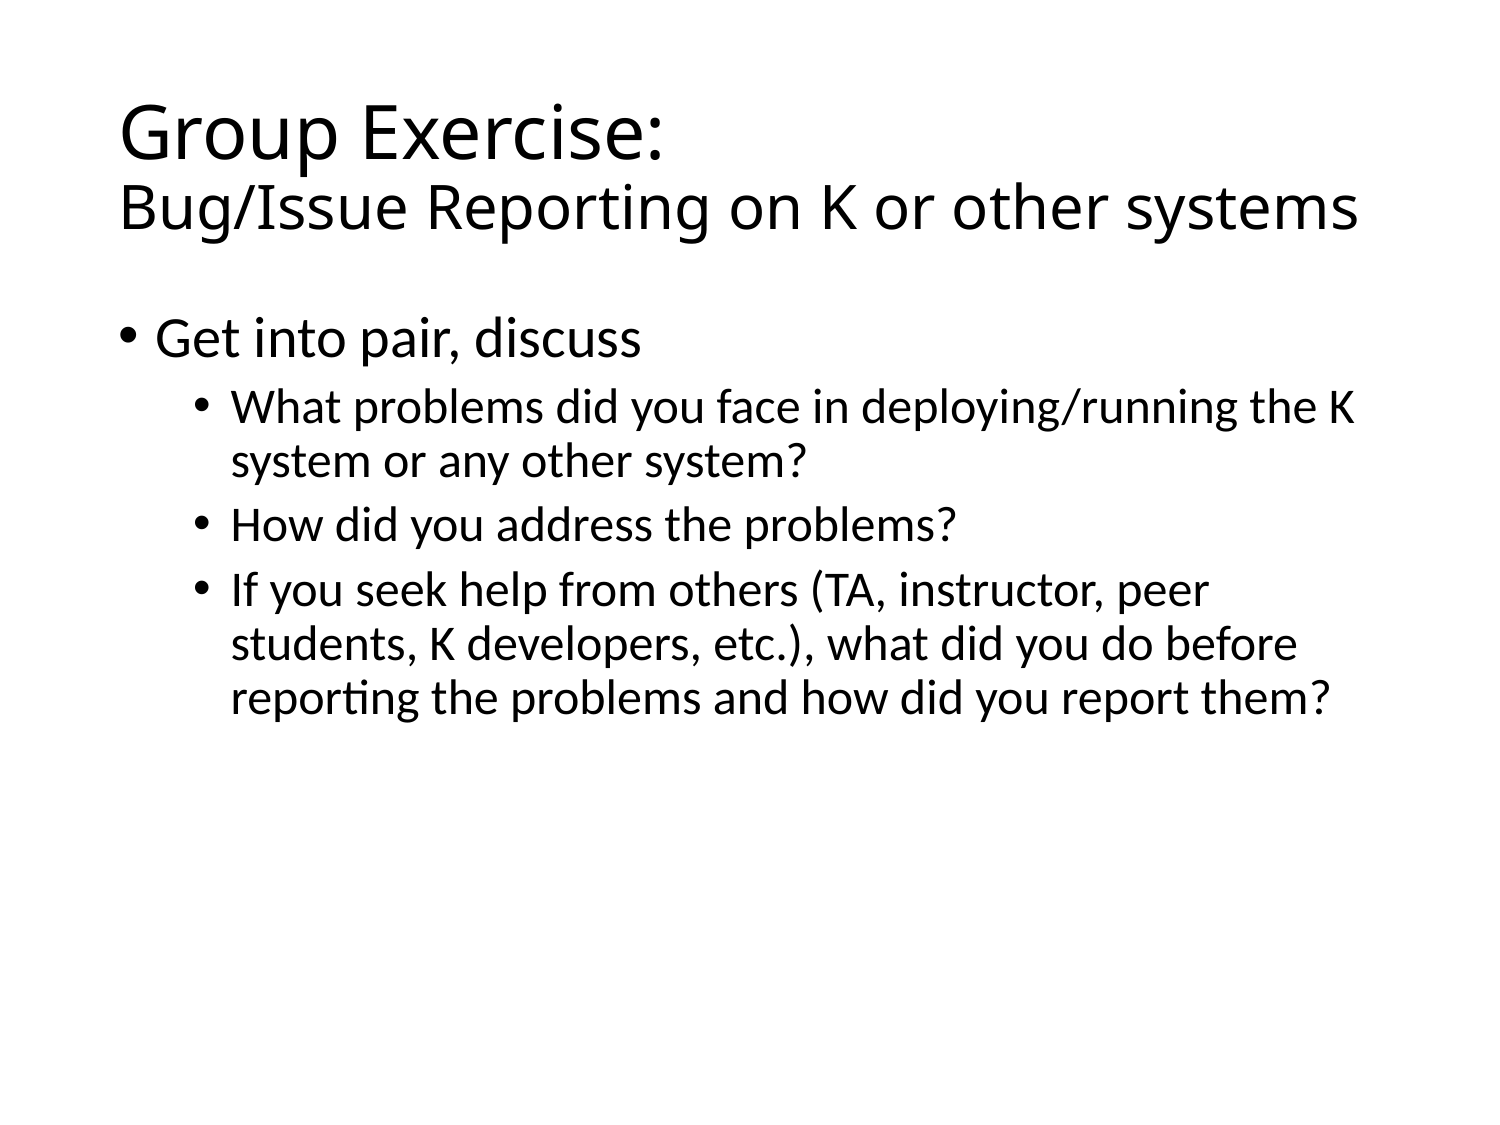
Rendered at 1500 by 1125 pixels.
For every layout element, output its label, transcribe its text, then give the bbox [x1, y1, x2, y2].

list Get into pair, discuss What problems did you face in deploying/running the K system or any other system? How did you address the problems? If you seek help from others (TA, instructor, peer students, K developers, etc.), what did you do before reporting the problems and how did you report them? [103, 299, 1397, 1014]
title Group Exercise: Bug/Issue Reporting on K or other systems [103, 59, 1397, 278]
